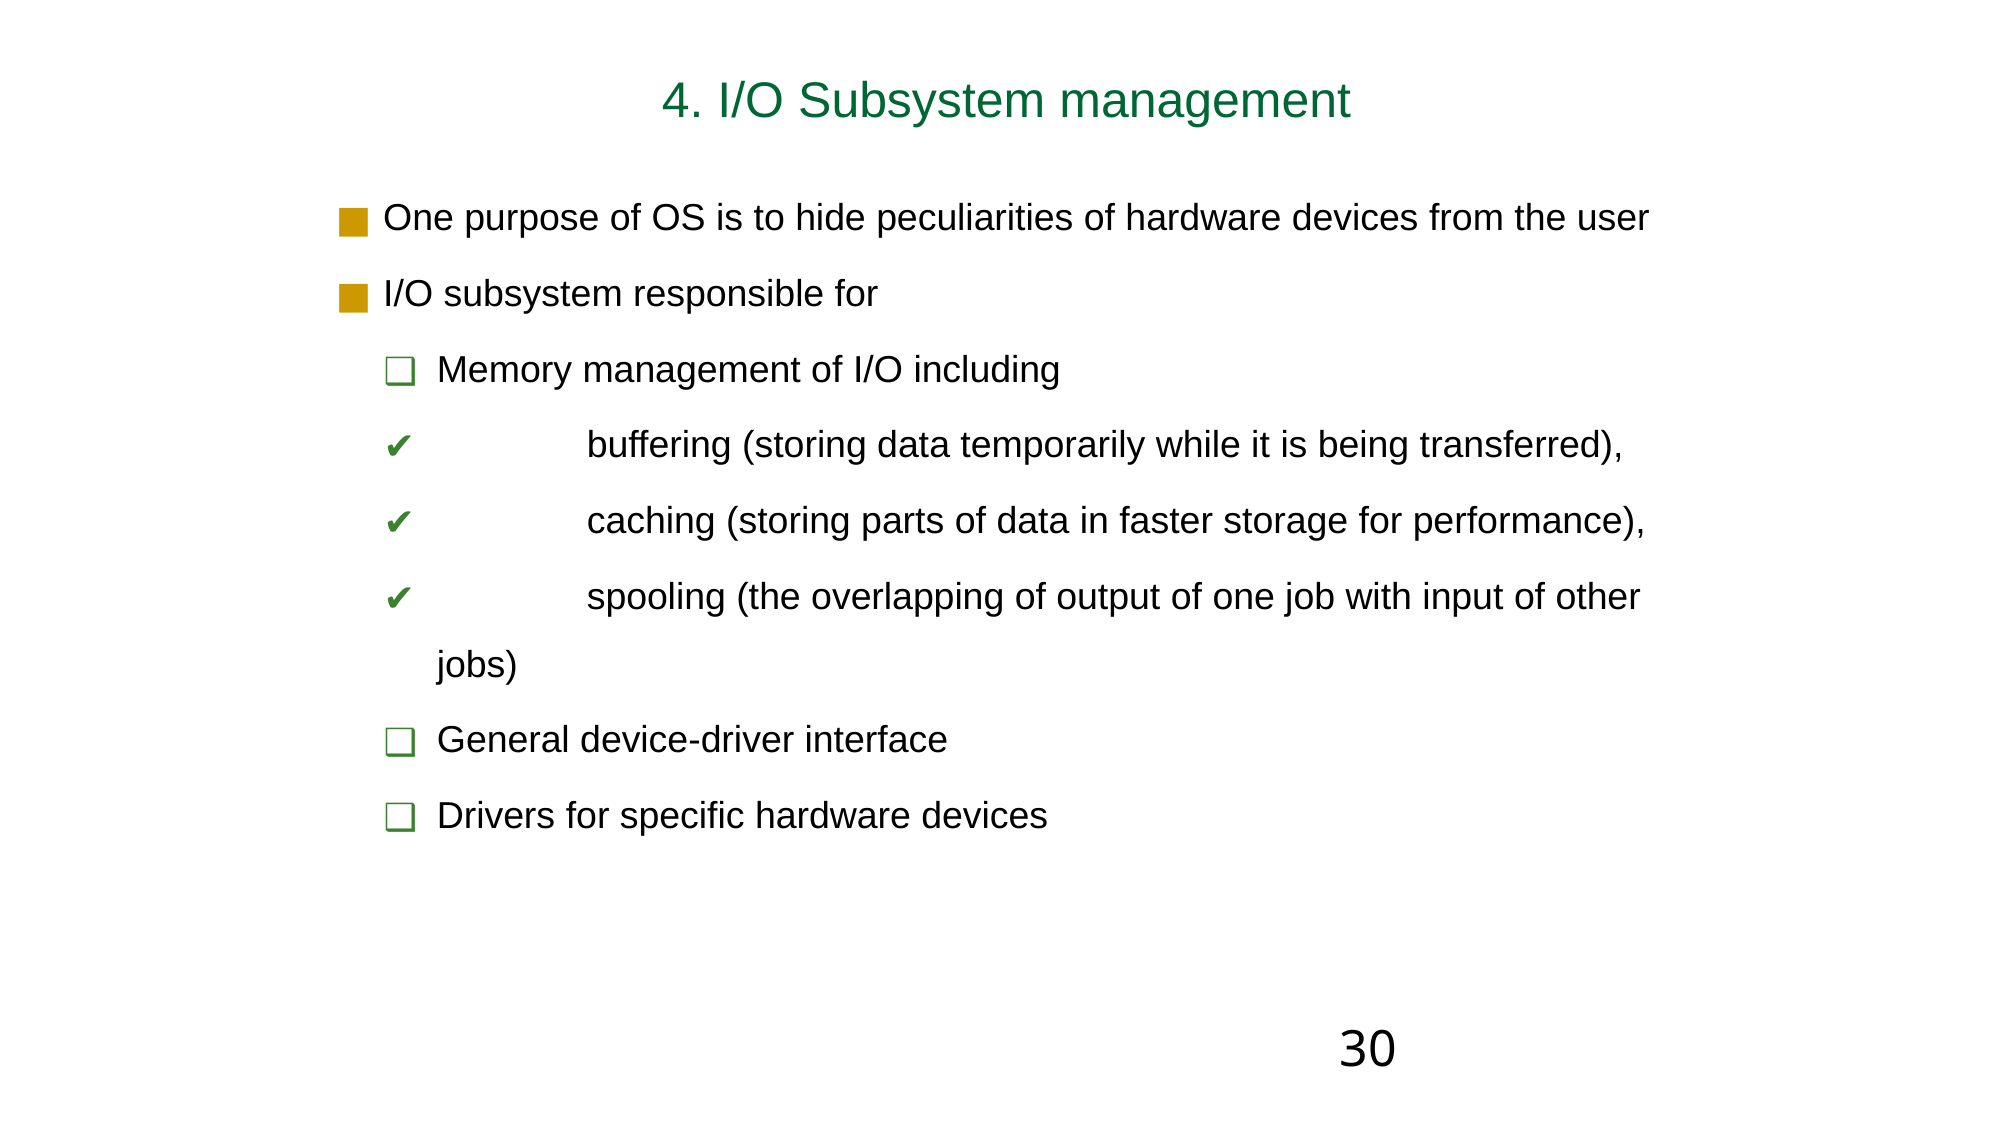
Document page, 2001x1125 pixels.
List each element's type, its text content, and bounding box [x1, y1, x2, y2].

text_box 30 [1325, 1016, 1668, 1092]
text_box One purpose of OS is to hide peculiarities of hardware devices from the user I/O subsystem responsible for Memory management of I/O including buffering (storing data temporarily while it is being transferred), caching (storing parts of data in faster storage for performance), spooling (the overlapping of output of one job with input of other jobs) General device-driver interface Drivers for specific hardware devices [321, 162, 1671, 906]
text_box 4. I/O Subsystem management [331, 58, 1682, 135]
